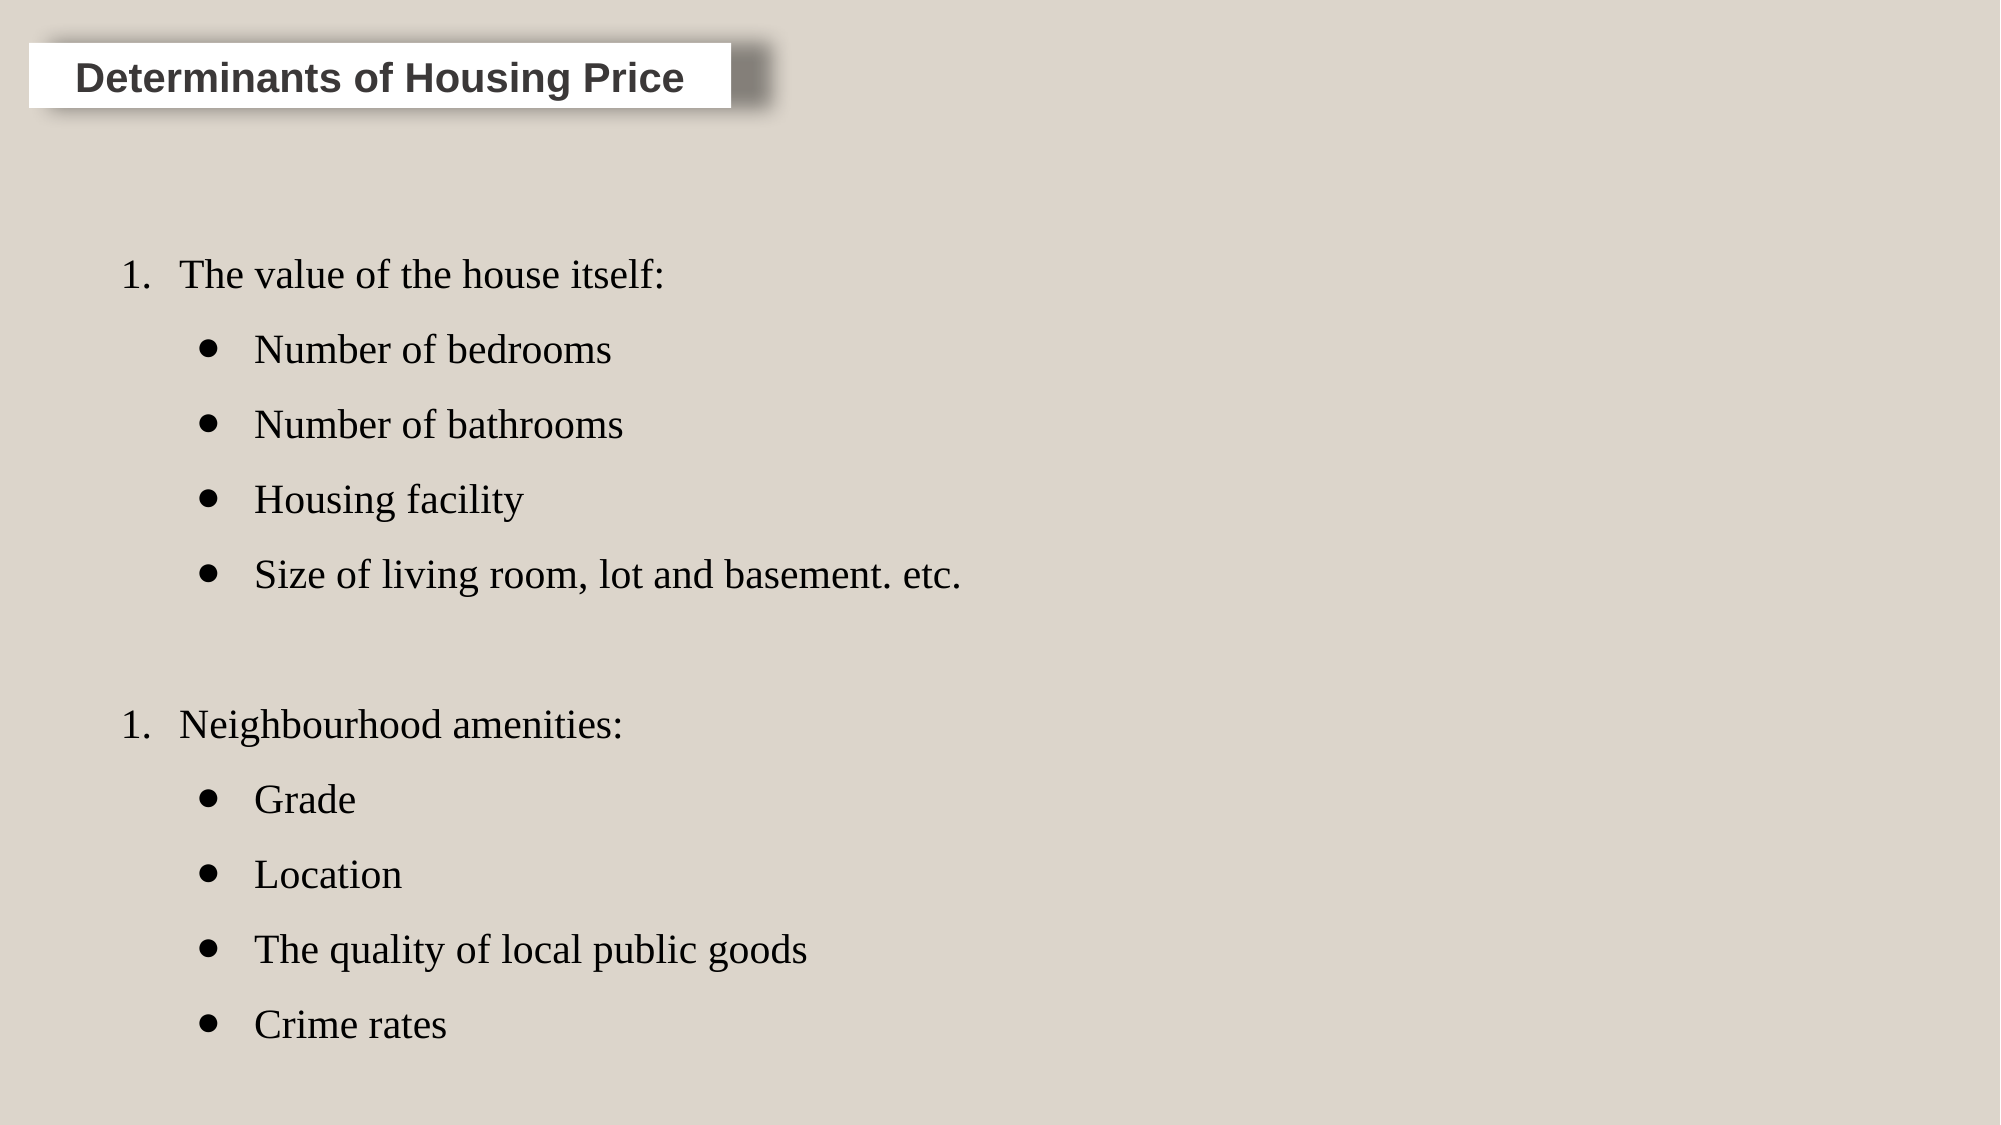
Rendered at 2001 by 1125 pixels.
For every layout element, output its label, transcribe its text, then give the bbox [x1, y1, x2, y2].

text_box The value of the house itself: Number of bedrooms Number of bathrooms Housing facility Size of living room, lot and basement. etc. Neighbourhood amenities: Grade Location The quality of local public goods Crime rates [89, 206, 1935, 1062]
text_box Determinants of Housing Price [29, 42, 732, 108]
